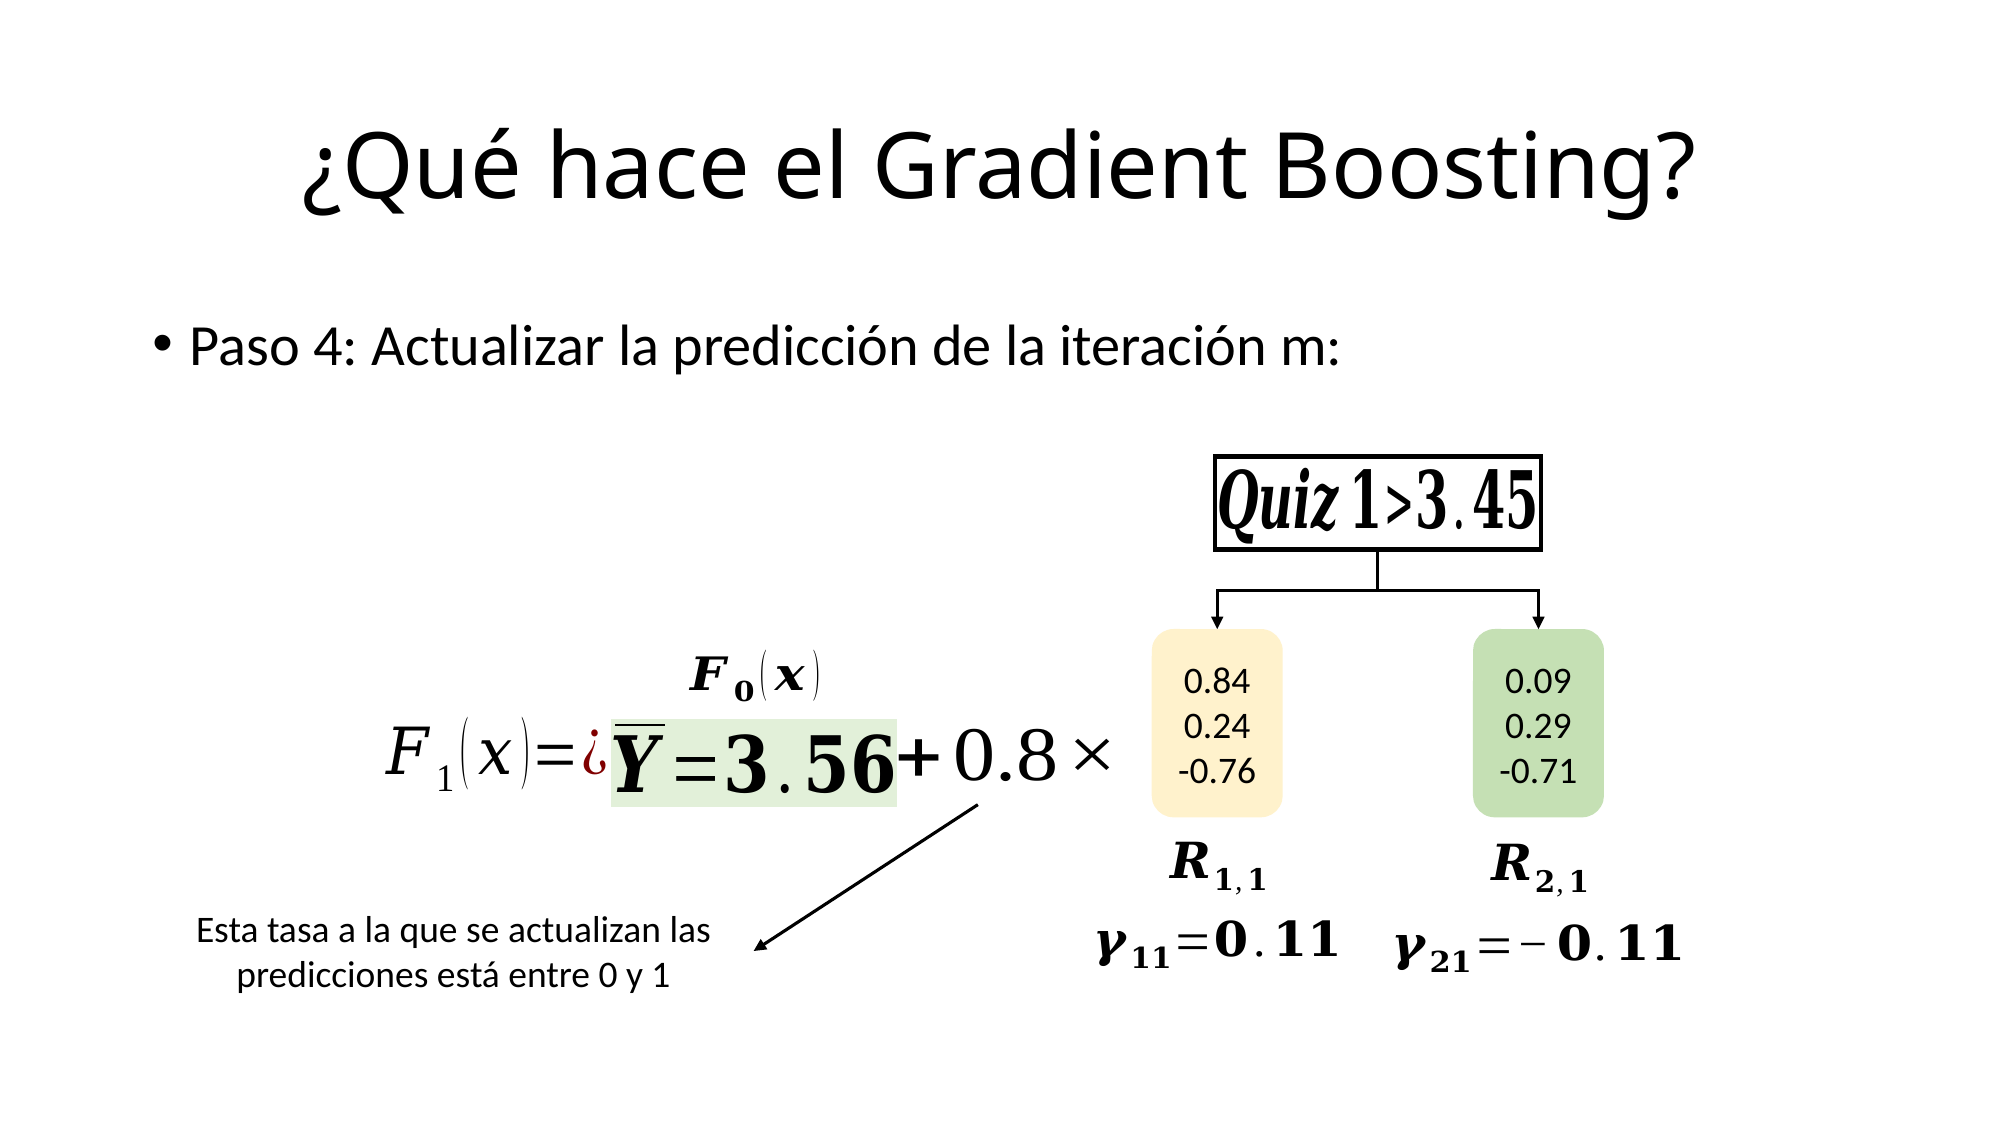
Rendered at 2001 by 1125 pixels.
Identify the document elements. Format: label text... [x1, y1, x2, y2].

text_box Esta tasa a la que se actualizan las predicciones está entre 0 y 1 [165, 897, 742, 1003]
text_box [753, 804, 978, 951]
title ¿Qué hace el Gradient Boosting? [137, 59, 1863, 278]
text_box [1093, 458, 1686, 979]
